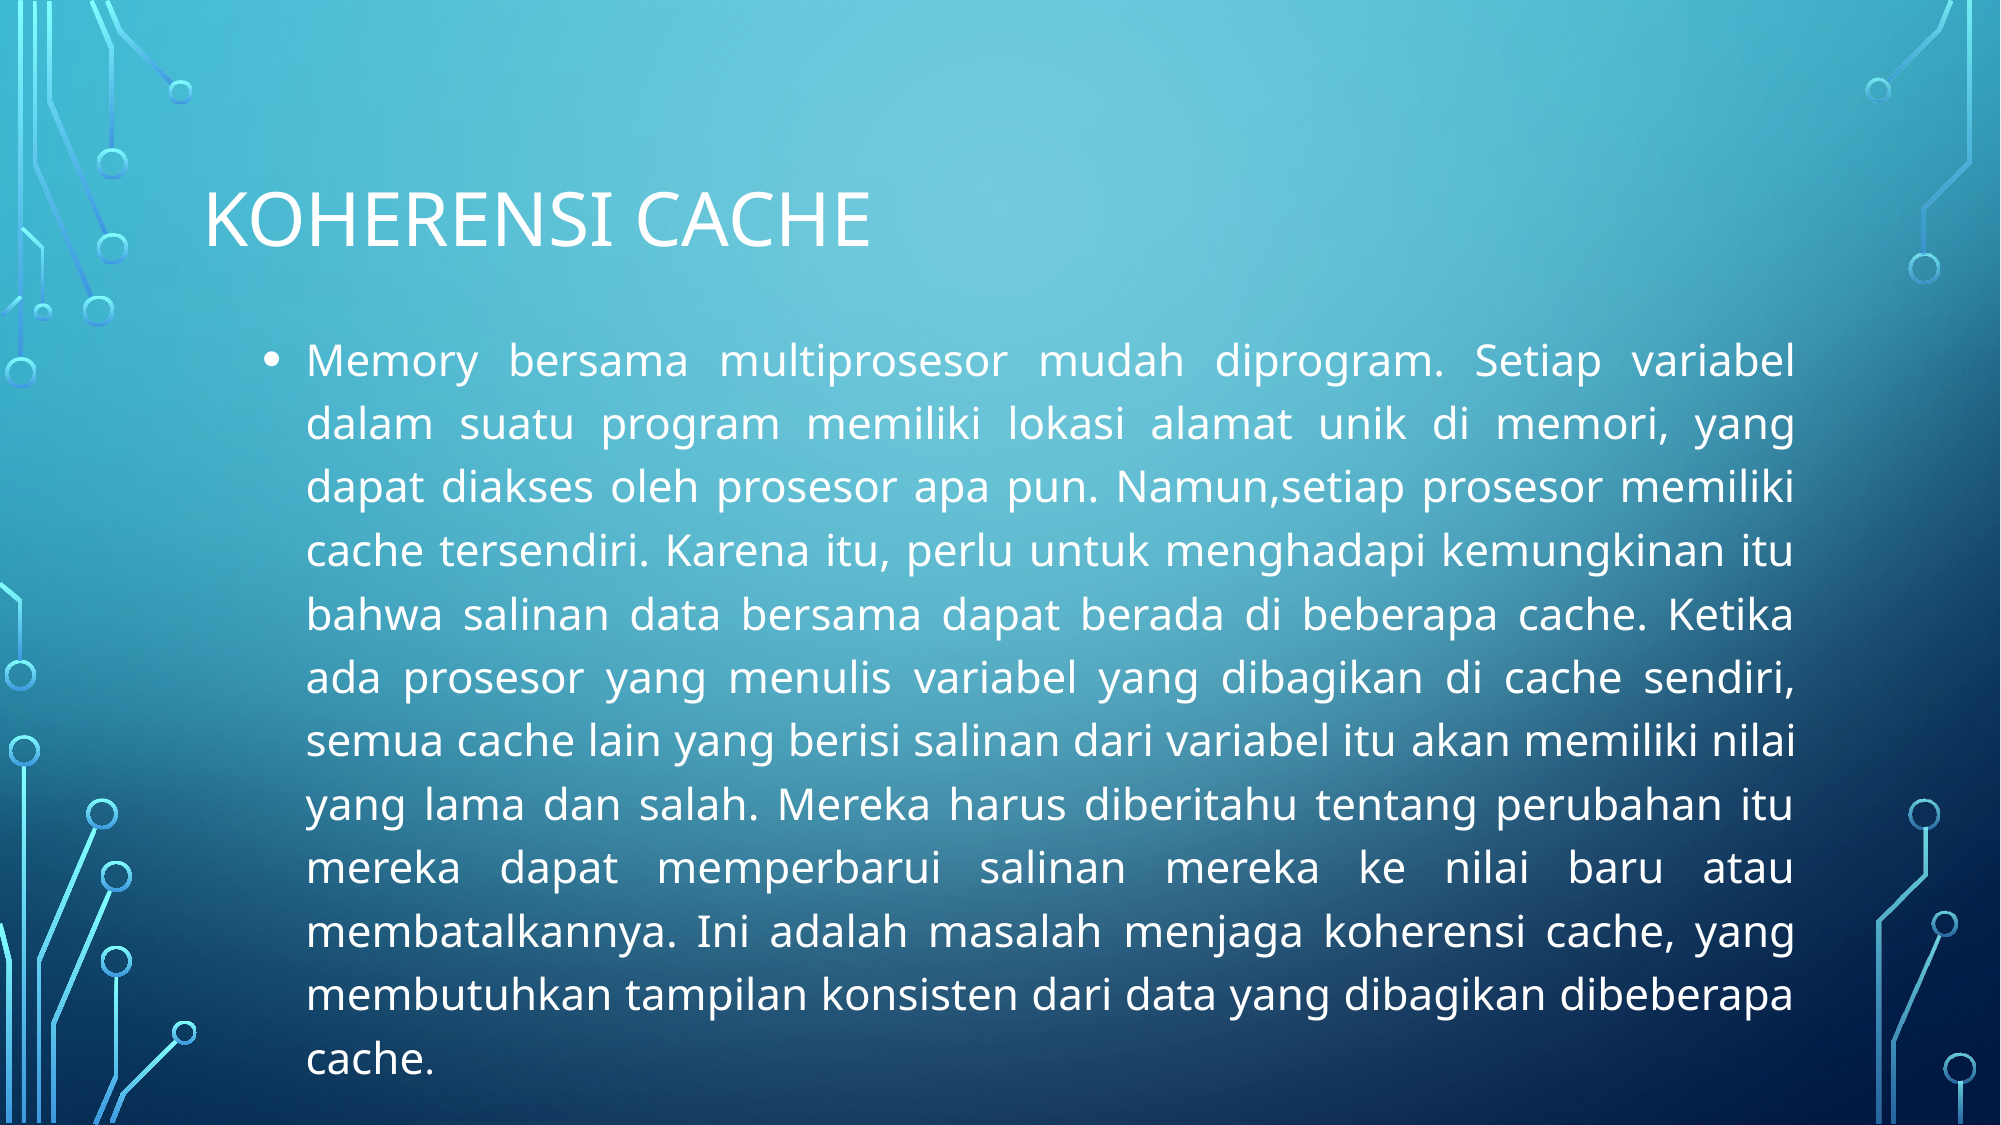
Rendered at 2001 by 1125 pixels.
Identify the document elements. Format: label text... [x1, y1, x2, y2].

title Koherensi Cache [187, 101, 1813, 313]
list Memory bersama multiprosesor mudah diprogram. Setiap variabel dalam suatu program memiliki lokasi alamat unik di memori, yang dapat diakses oleh prosesor apa pun. Namun,setiap prosesor memiliki cache tersendiri. Karena itu, perlu untuk menghadapi kemungkinan itu bahwa salinan data bersama dapat berada di beberapa cache. Ketika ada prosesor yang menulis variabel yang dibagikan di cache sendiri, semua cache lain yang berisi salinan dari variabel itu akan memiliki nilai yang lama dan salah. Mereka harus diberitahu tentang perubahan itu mereka dapat memperbarui salinan mereka ke nilai baru atau membatalkannya. Ini adalah masalah menjaga koherensi cache, yang membutuhkan tampilan konsisten dari data yang dibagikan dibeberapa cache. [187, 313, 1813, 1099]
